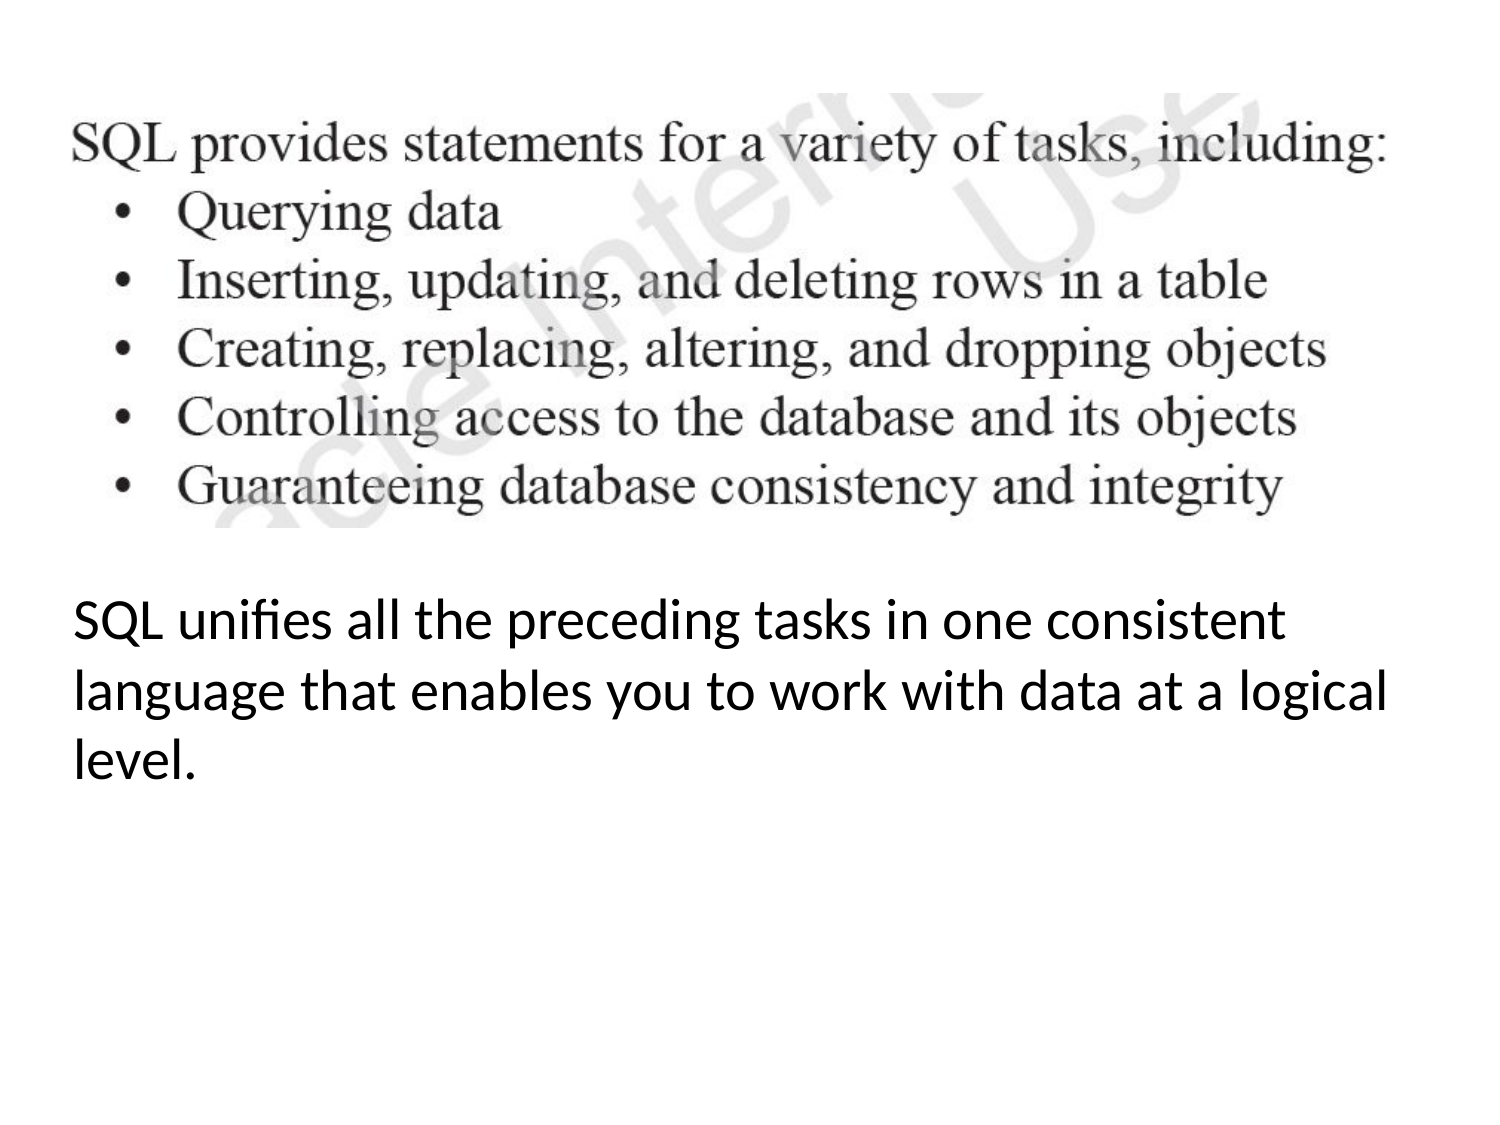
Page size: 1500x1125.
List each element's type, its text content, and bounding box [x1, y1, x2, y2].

picture [0, 93, 1489, 528]
text_box SQL unifies all the preceding tasks in one consistent language that enables you to work with data at a logical level. [58, 574, 1430, 799]
